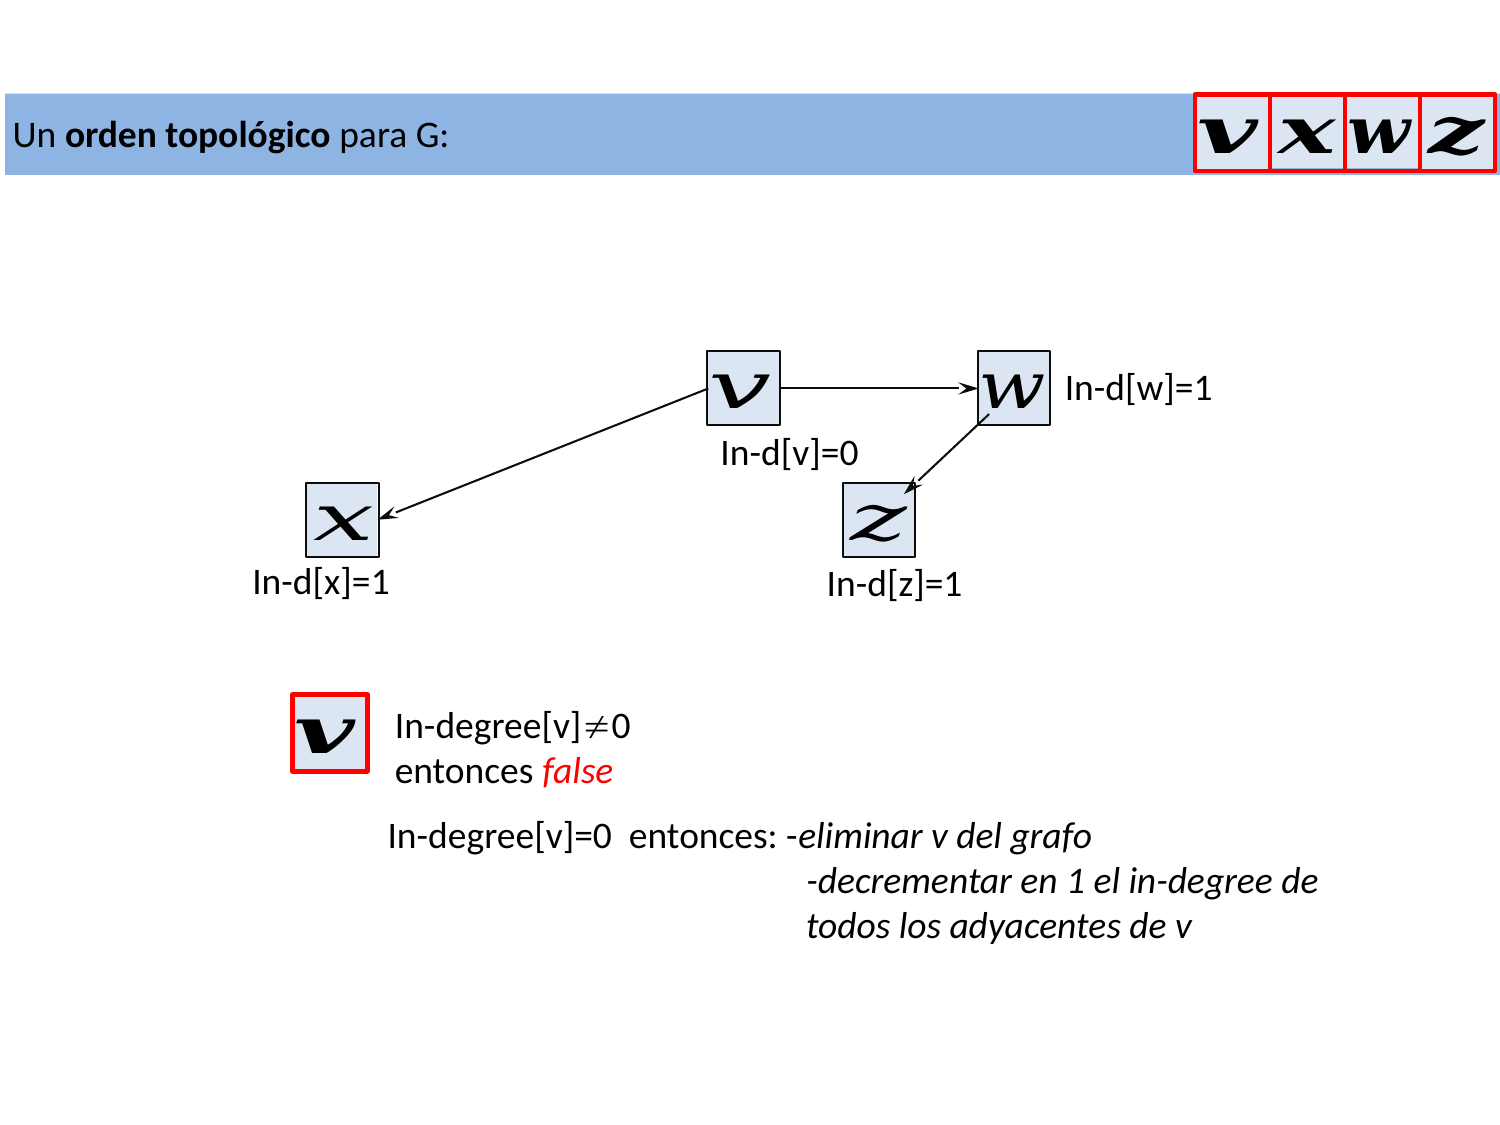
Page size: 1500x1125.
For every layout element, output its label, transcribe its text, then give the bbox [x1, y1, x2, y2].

text_box In-degree[v]0 entonces false [380, 693, 683, 799]
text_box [306, 352, 1050, 557]
text_box In-d[x]=1 [237, 549, 540, 610]
text_box In-d[z]=1 [811, 551, 1114, 612]
text_box Un orden topológico para G: [0, 102, 538, 163]
text_box [3, 91, 1500, 177]
text_box In-degree[v]=0 entonces: -eliminar v del grafo -decrementar en 1 el in-degree de todos los adyacentes de v [372, 803, 1375, 954]
text_box In-d[w]=1 [1053, 355, 1353, 416]
